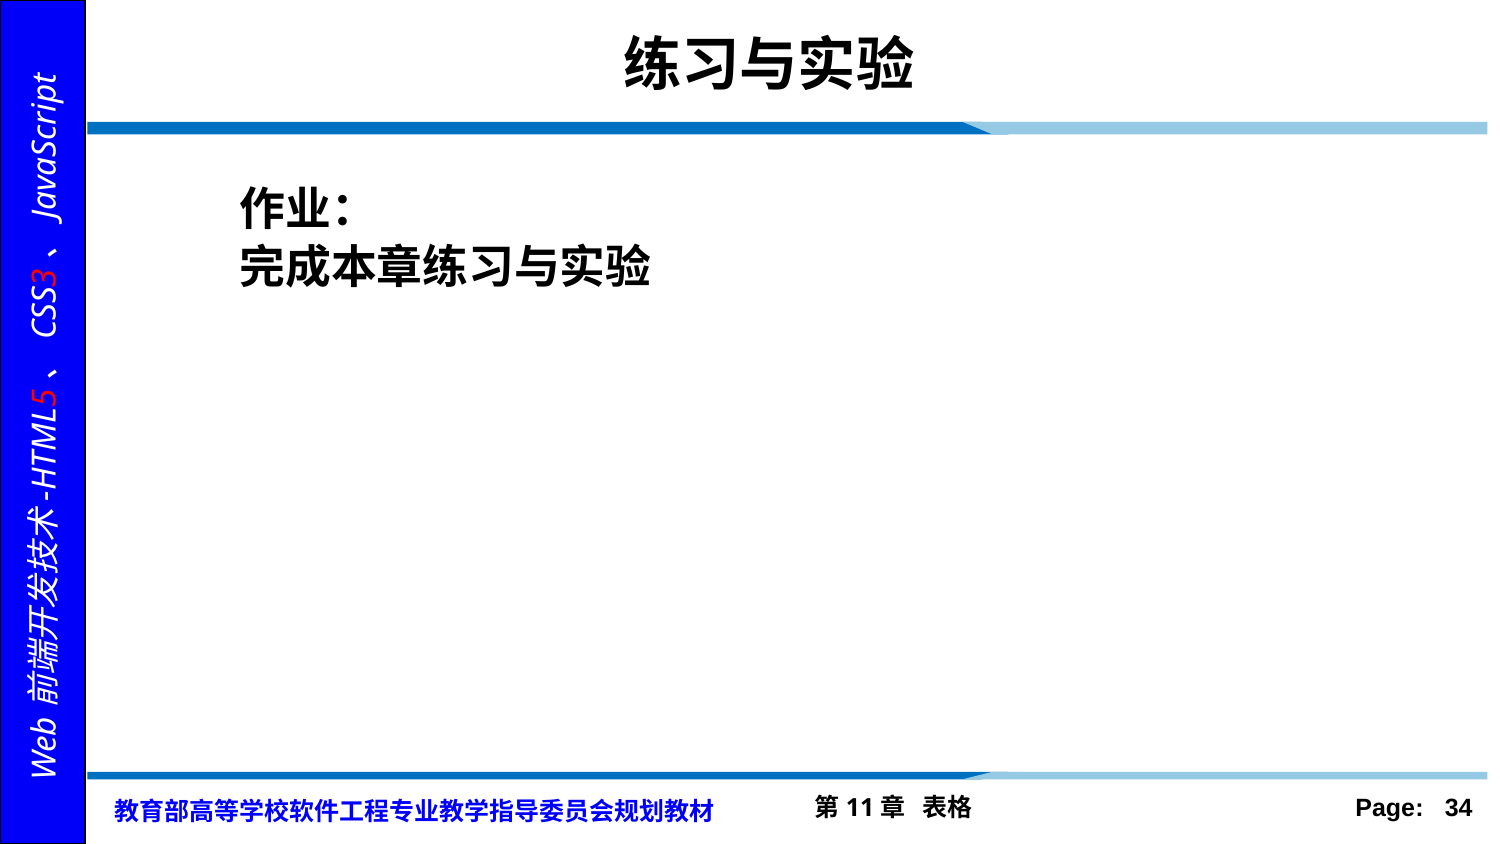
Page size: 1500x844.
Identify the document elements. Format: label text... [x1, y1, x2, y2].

text_box 练习与实验 [312, 28, 1225, 106]
text_box 作业： 完成本章练习与实验 [225, 178, 1400, 301]
